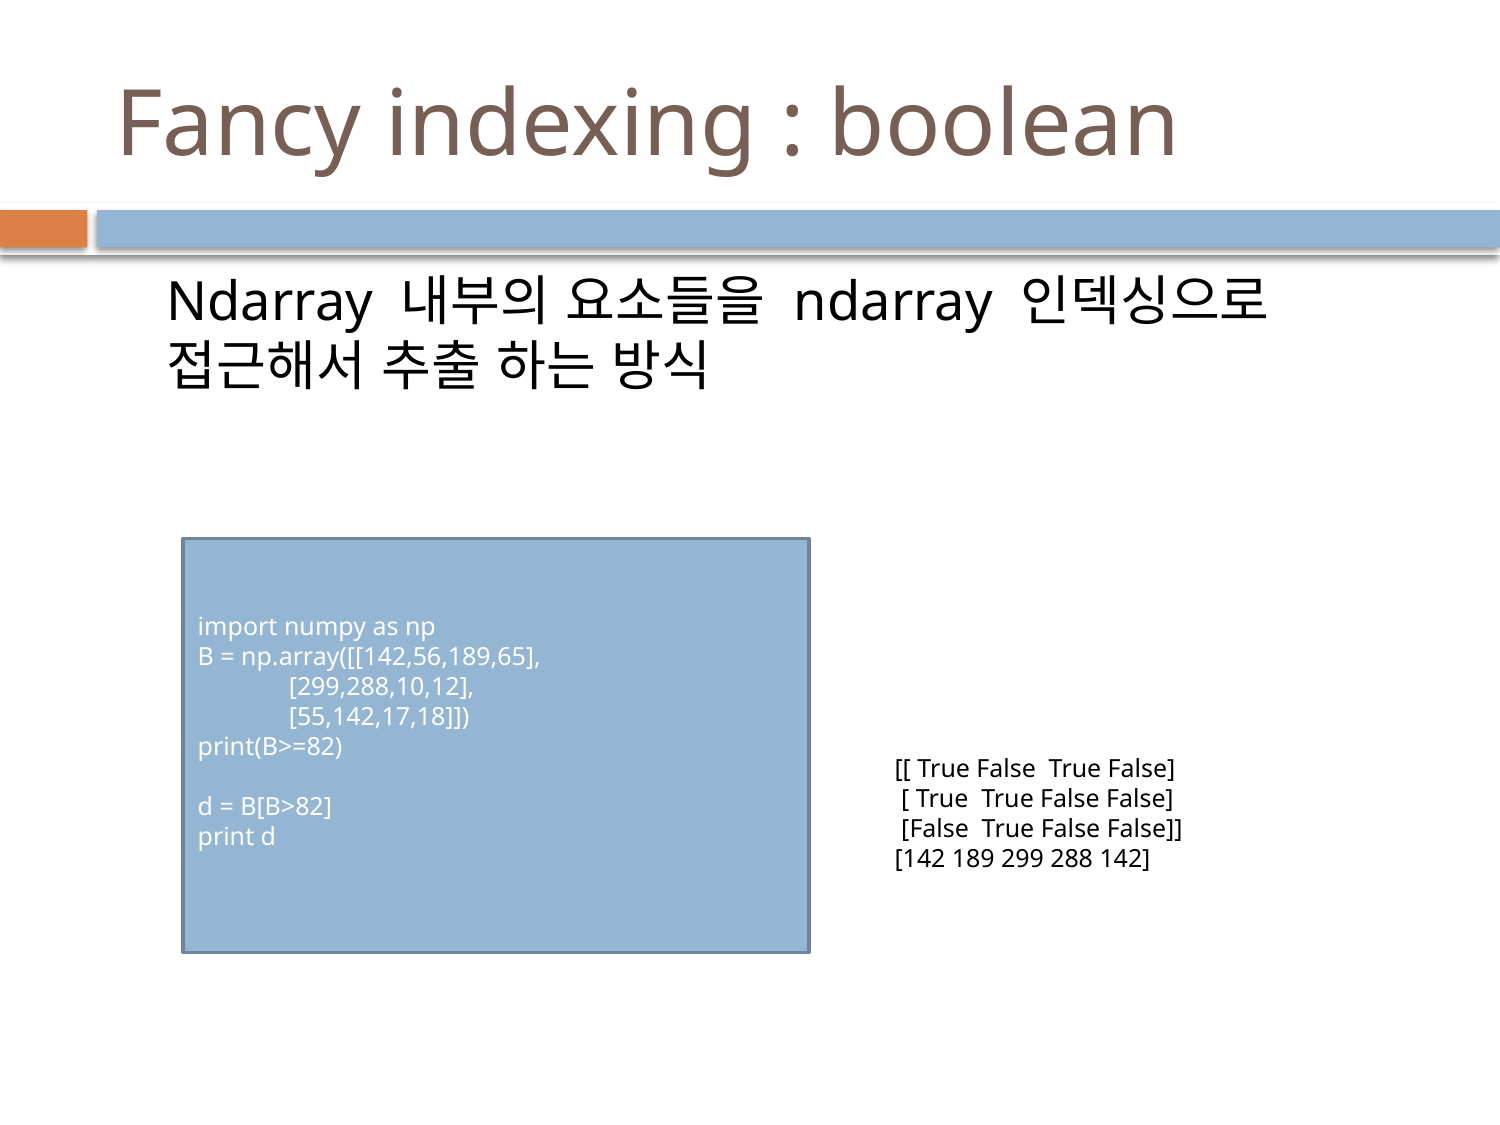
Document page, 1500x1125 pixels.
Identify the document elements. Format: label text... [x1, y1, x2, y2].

text_box import numpy as np B = np.array([[142,56,189,65], [299,288,10,12], [55,142,17,18]]) print(B>=82) d = B[B>82] print d [181, 537, 811, 954]
title Fancy indexing : boolean [100, 37, 1438, 200]
text_box [[ True False True False] [ True True False False] [False True False False]] [142 189 299 288 142] [879, 745, 1365, 910]
list Ndarray 내부의 요소들을 ndarray 인덱싱으로 접근해서 추출 하는 방식 [76, 259, 1427, 480]
